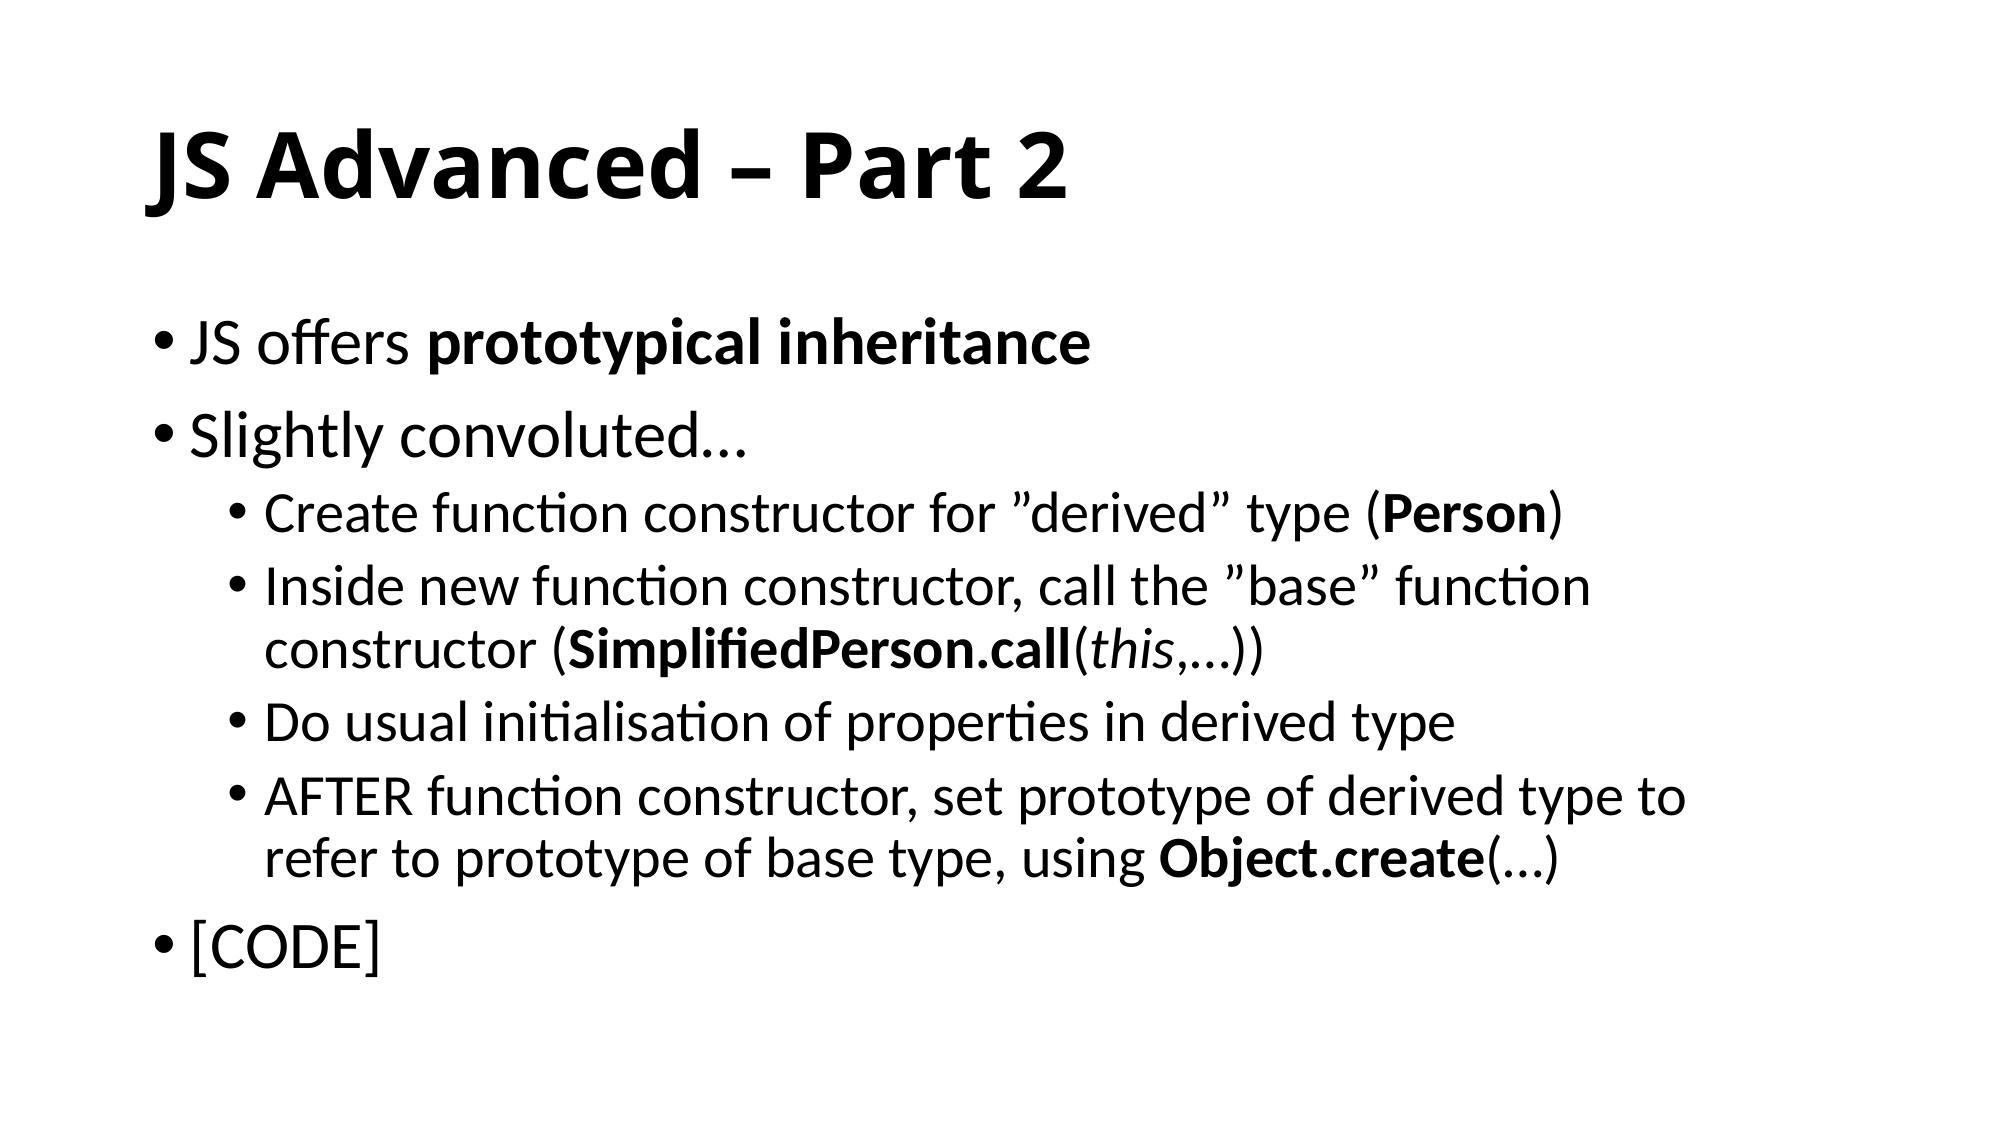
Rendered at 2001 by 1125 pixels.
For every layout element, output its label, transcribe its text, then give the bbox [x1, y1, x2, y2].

list JS offers prototypical inheritance Slightly convoluted… Create function constructor for ”derived” type (Person) Inside new function constructor, call the ”base” function constructor (SimplifiedPerson.call(this,…)) Do usual initialisation of properties in derived type AFTER function constructor, set prototype of derived type to refer to prototype of base type, using Object.create(…) [CODE] [137, 299, 1748, 1062]
title JS Advanced – Part 2 [137, 59, 1863, 278]
